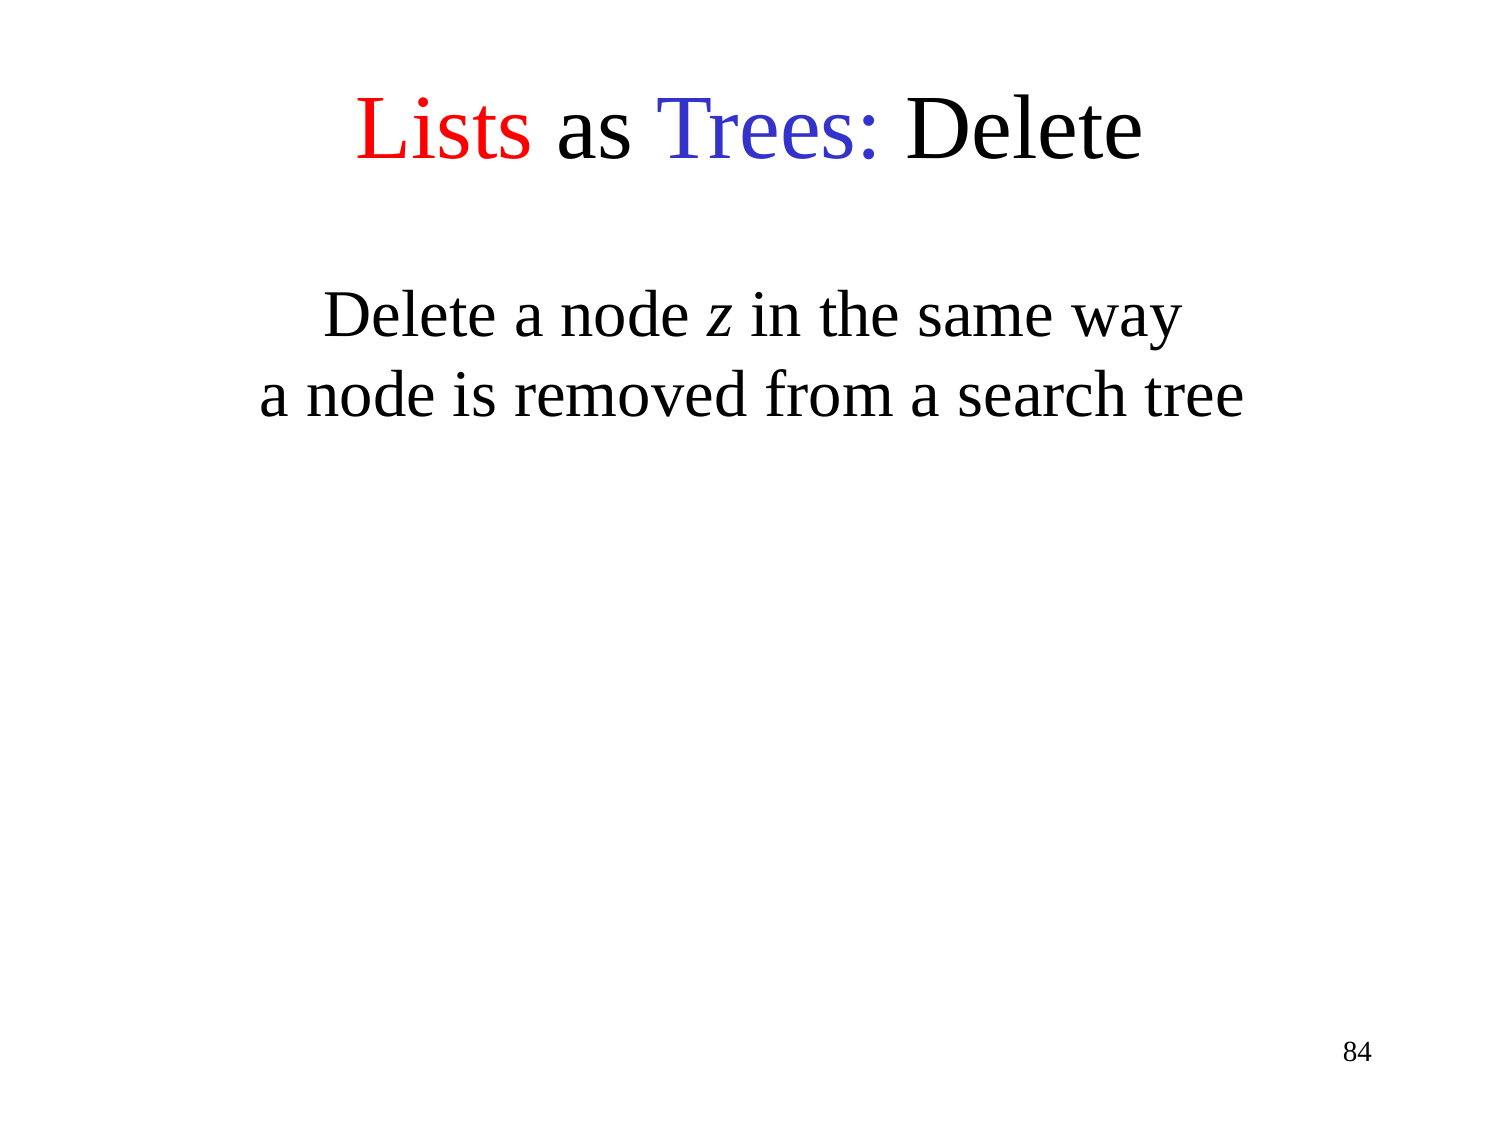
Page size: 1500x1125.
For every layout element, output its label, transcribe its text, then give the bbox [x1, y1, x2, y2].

text_box Lists as Trees: Delete [0, 59, 1500, 209]
slide_number 84 [1074, 1024, 1388, 1101]
text_box Delete a node z in the same way a node is removed from a search tree [3, 262, 1500, 438]
